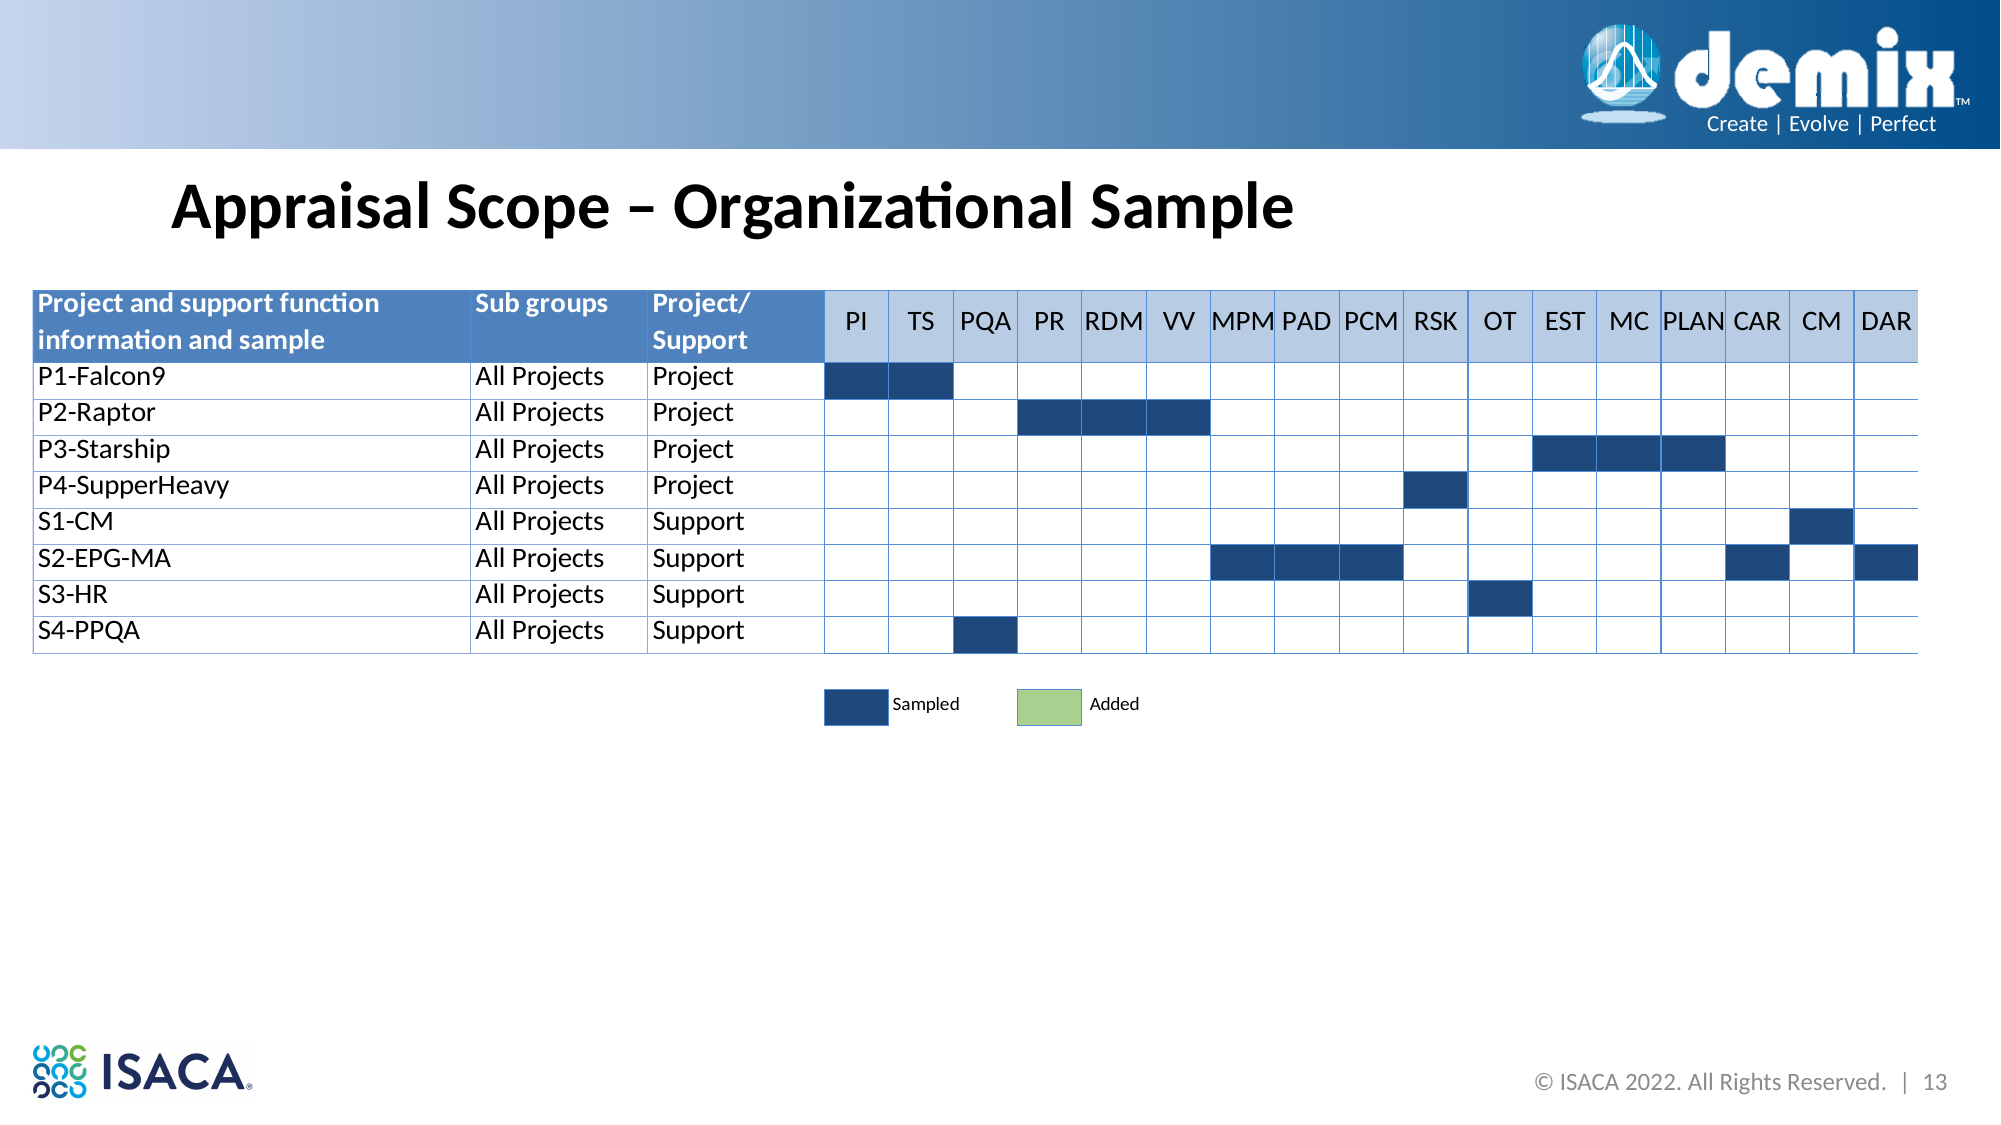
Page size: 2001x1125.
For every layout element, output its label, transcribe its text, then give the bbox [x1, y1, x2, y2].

picture [1549, 3, 2000, 153]
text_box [32, 289, 1919, 836]
picture [29, 1043, 255, 1103]
title Appraisal Scope – Organizational Sample [156, 157, 1863, 257]
